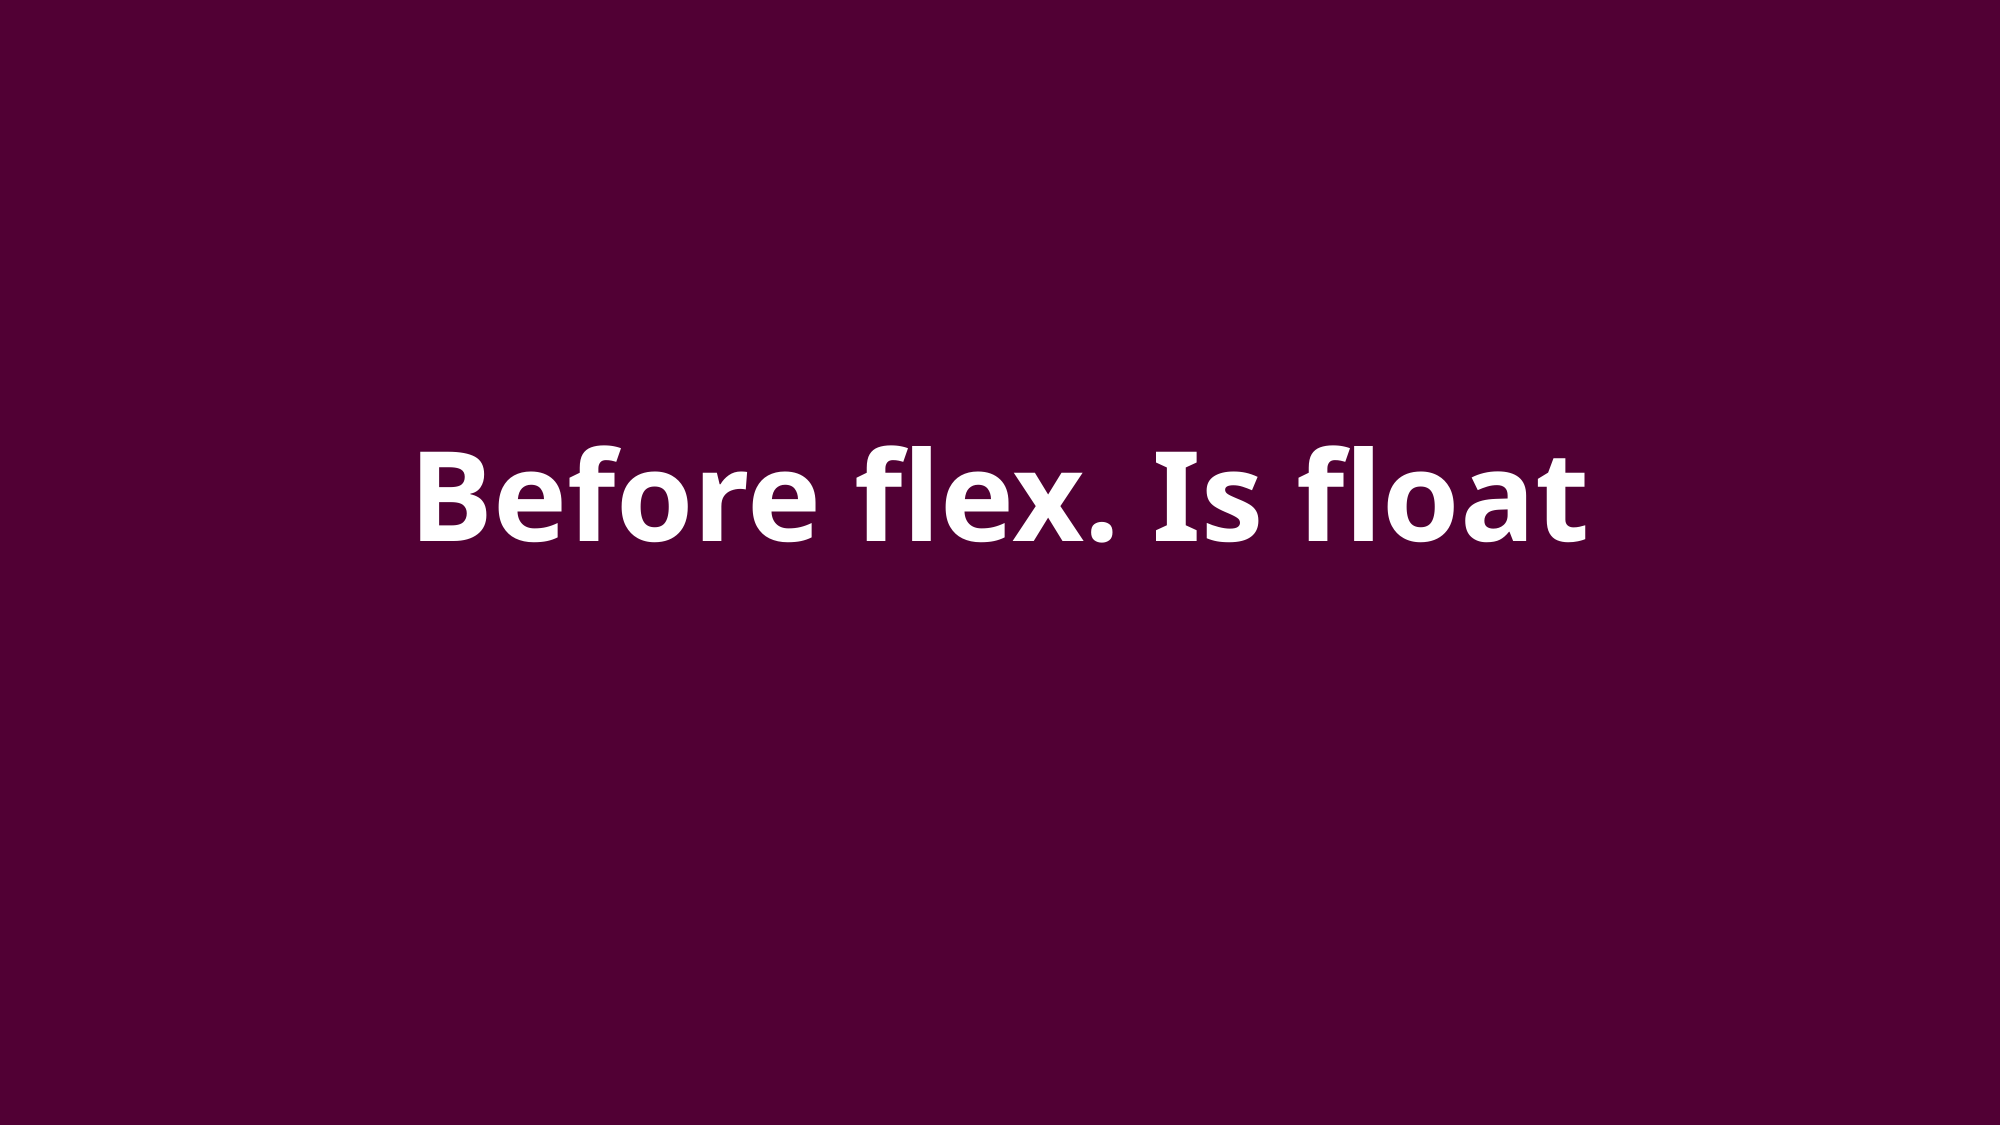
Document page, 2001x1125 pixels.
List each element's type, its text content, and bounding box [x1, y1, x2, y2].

title Before flex. Is float [249, 184, 1750, 576]
